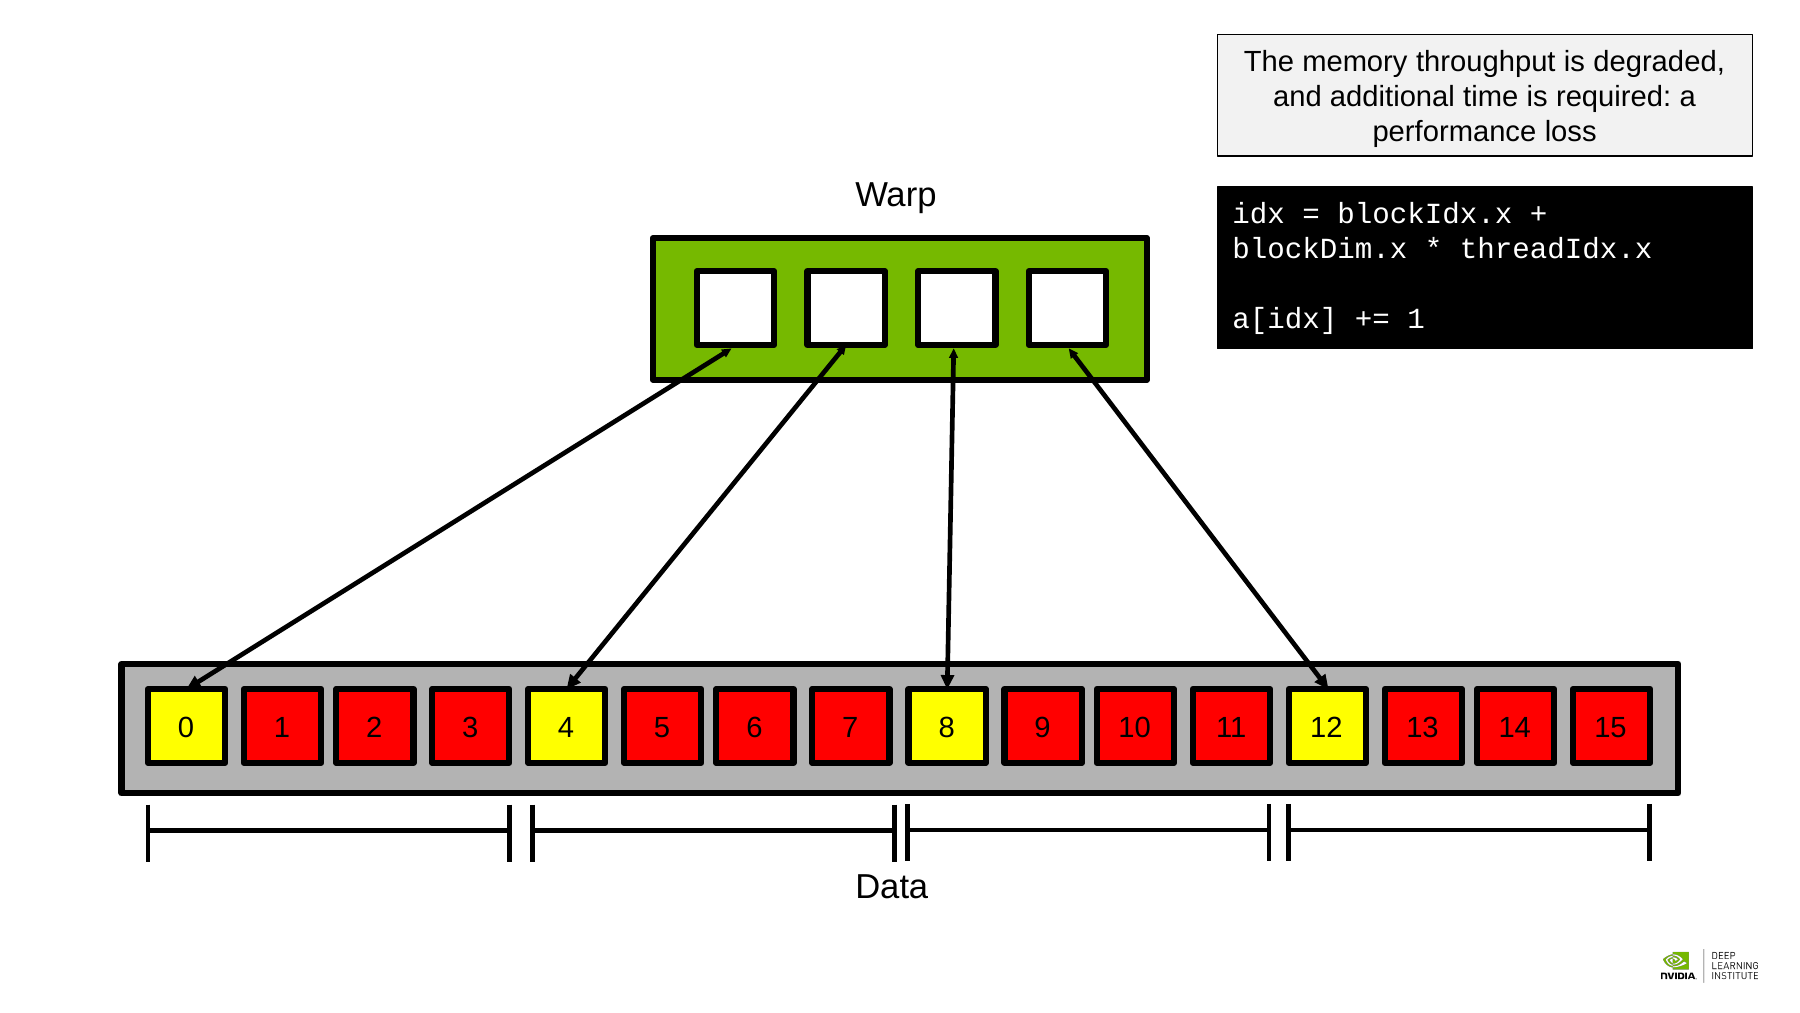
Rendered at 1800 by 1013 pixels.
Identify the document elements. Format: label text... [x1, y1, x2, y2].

text_box Data [840, 856, 960, 914]
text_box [652, 237, 1148, 380]
text_box idx = blockIdx.x + blockDim.x * threadIdx.x a[idx] += 1 [1217, 187, 1753, 349]
text_box The memory throughput is degraded, and additional time is required: a performance loss [1217, 34, 1753, 157]
text_box Warp [840, 164, 960, 221]
picture [1661, 949, 1758, 983]
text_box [1068, 348, 1329, 690]
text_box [186, 348, 562, 690]
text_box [566, 344, 847, 690]
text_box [147, 804, 510, 862]
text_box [121, 663, 1679, 794]
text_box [907, 803, 1270, 862]
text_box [1288, 803, 1651, 862]
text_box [532, 804, 895, 862]
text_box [947, 348, 954, 690]
